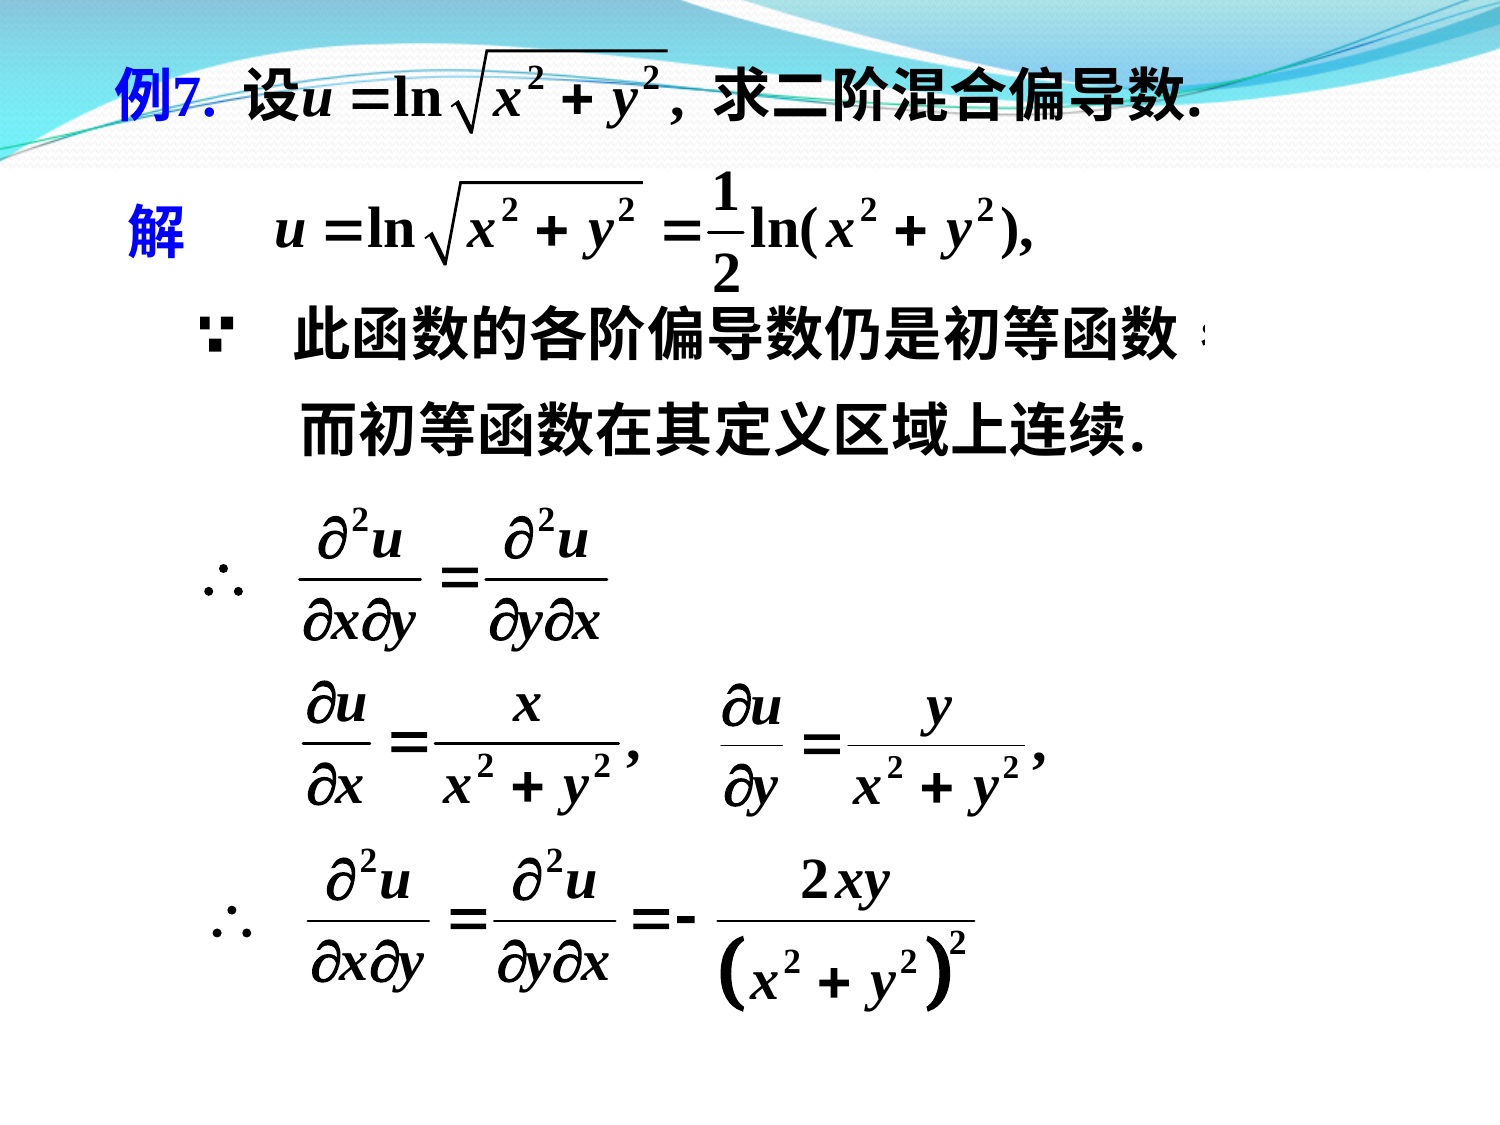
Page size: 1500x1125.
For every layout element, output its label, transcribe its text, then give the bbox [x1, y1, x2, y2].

picture [0, 0, 1500, 170]
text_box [270, 160, 1038, 298]
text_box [113, 45, 1204, 139]
text_box 解 [112, 187, 225, 273]
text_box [199, 303, 1205, 374]
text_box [298, 398, 1147, 464]
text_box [624, 848, 980, 1035]
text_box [716, 673, 1050, 824]
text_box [212, 840, 621, 999]
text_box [204, 498, 613, 658]
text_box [280, 671, 643, 822]
